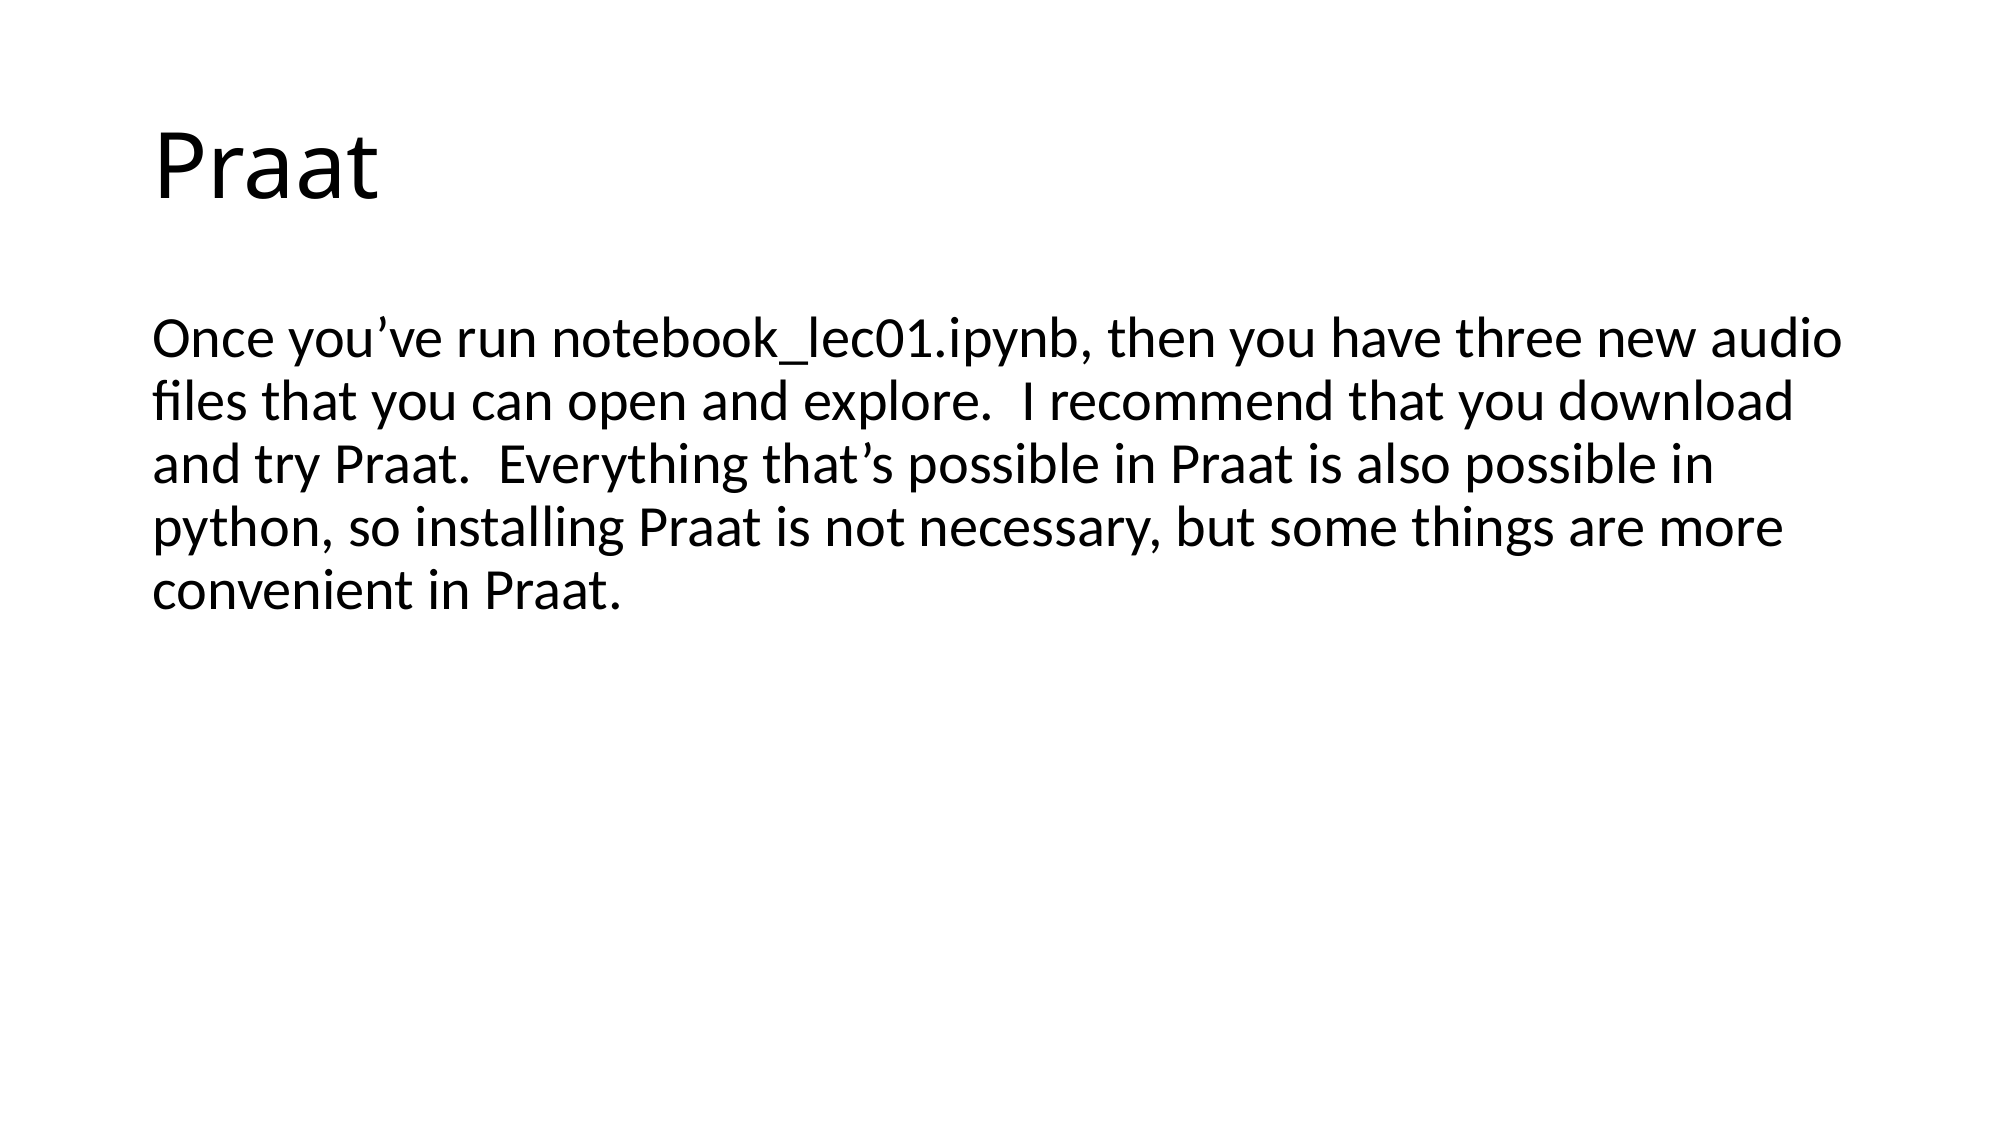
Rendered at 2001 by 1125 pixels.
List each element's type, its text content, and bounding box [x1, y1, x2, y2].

title Praat [137, 59, 1863, 278]
list Once you’ve run notebook_lec01.ipynb, then you have three new audio files that you can open and explore. I recommend that you download and try Praat. Everything that’s possible in Praat is also possible in python, so installing Praat is not necessary, but some things are more convenient in Praat. [137, 299, 1863, 1014]
